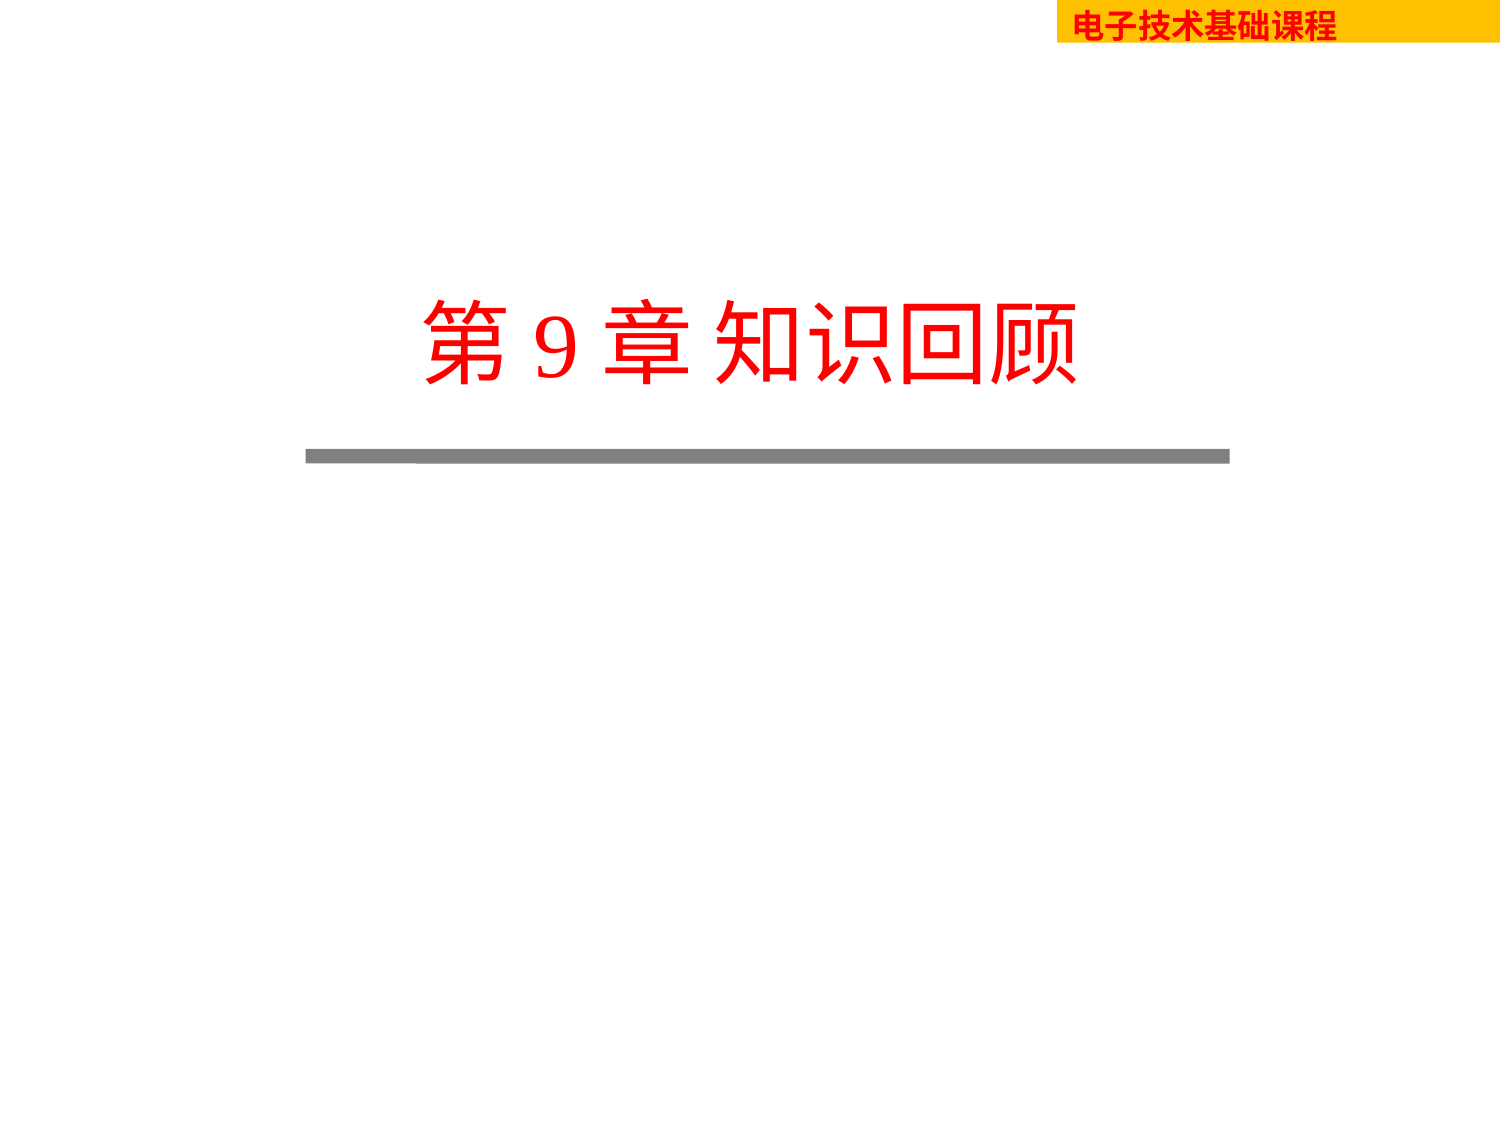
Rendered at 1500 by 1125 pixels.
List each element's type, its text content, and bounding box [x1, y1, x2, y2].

title 第9章 知识回顾 [112, 220, 1388, 462]
